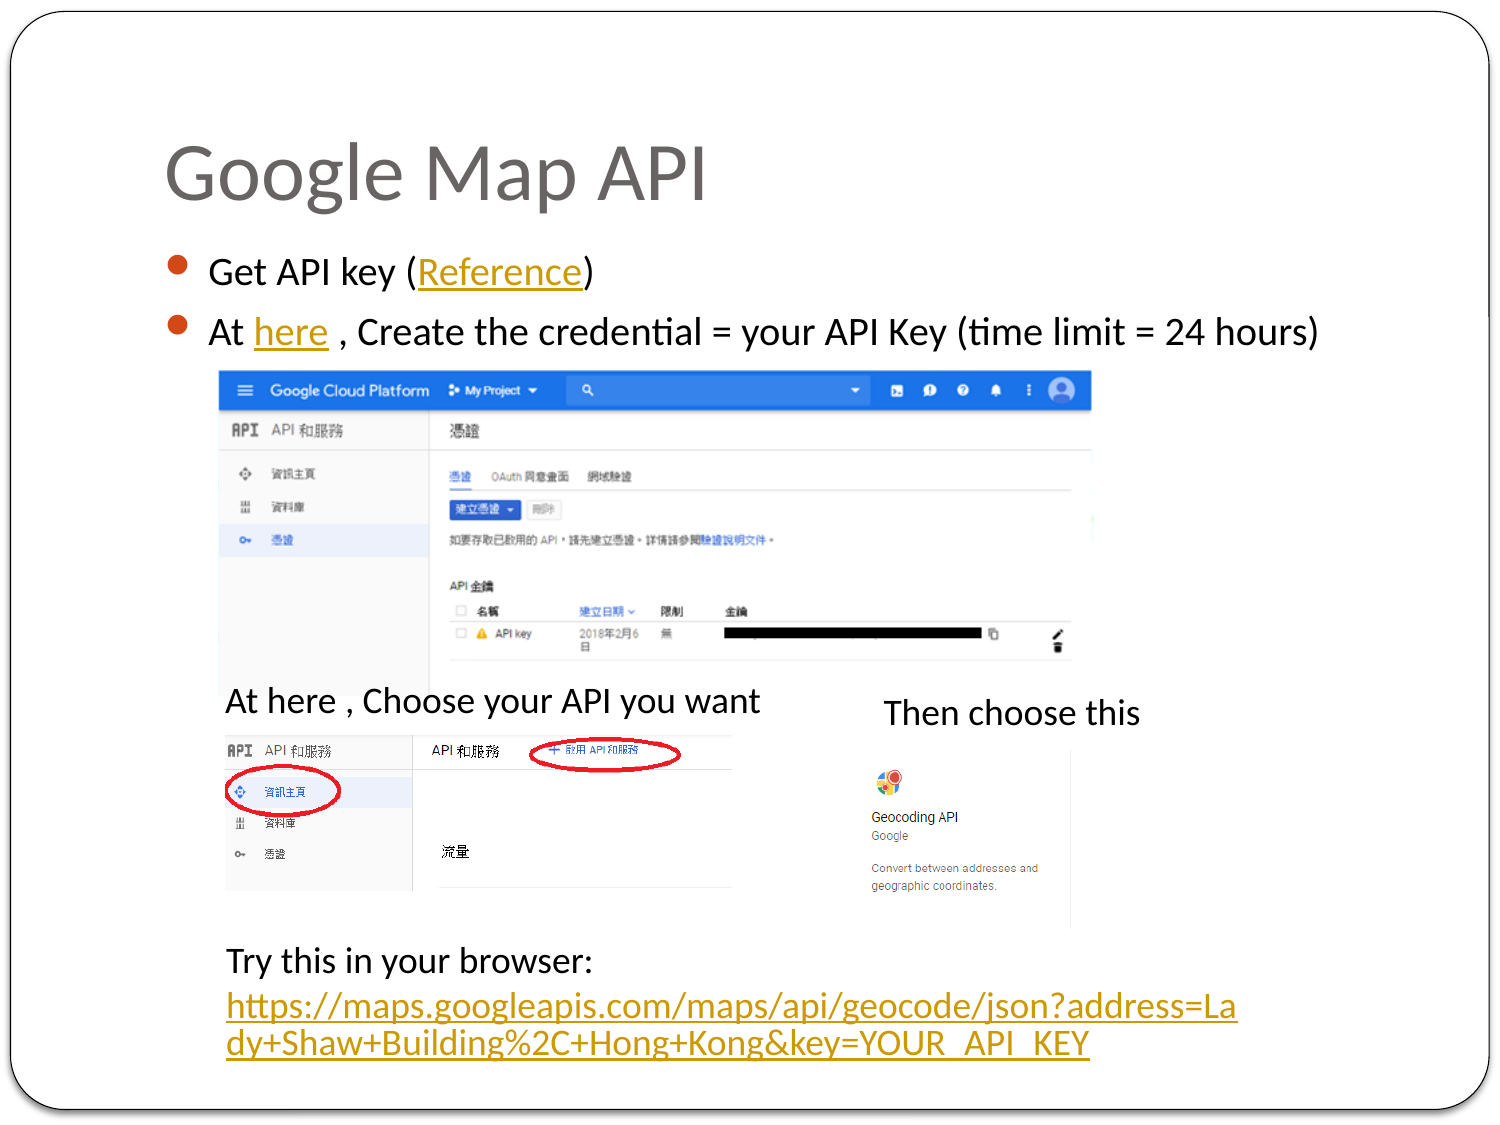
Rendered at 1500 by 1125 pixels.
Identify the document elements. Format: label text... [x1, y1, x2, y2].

text_box Then choose this [868, 680, 1156, 741]
picture [225, 735, 751, 893]
text_box Try this in your browser: https://maps.googleapis.com/maps/api/geocode/json?address=Lady+Shaw+Building%2C+Hong+Kong&key=YOUR_API_KEY [211, 928, 1263, 1079]
text_box At here , Choose your API you want [210, 668, 777, 729]
list Get API key (Reference) At here , Create the credential = your API Key (time limit = 24 hours) [150, 237, 1425, 425]
picture [855, 750, 1072, 929]
picture [218, 368, 1105, 696]
title Google Map API [150, 45, 1425, 233]
